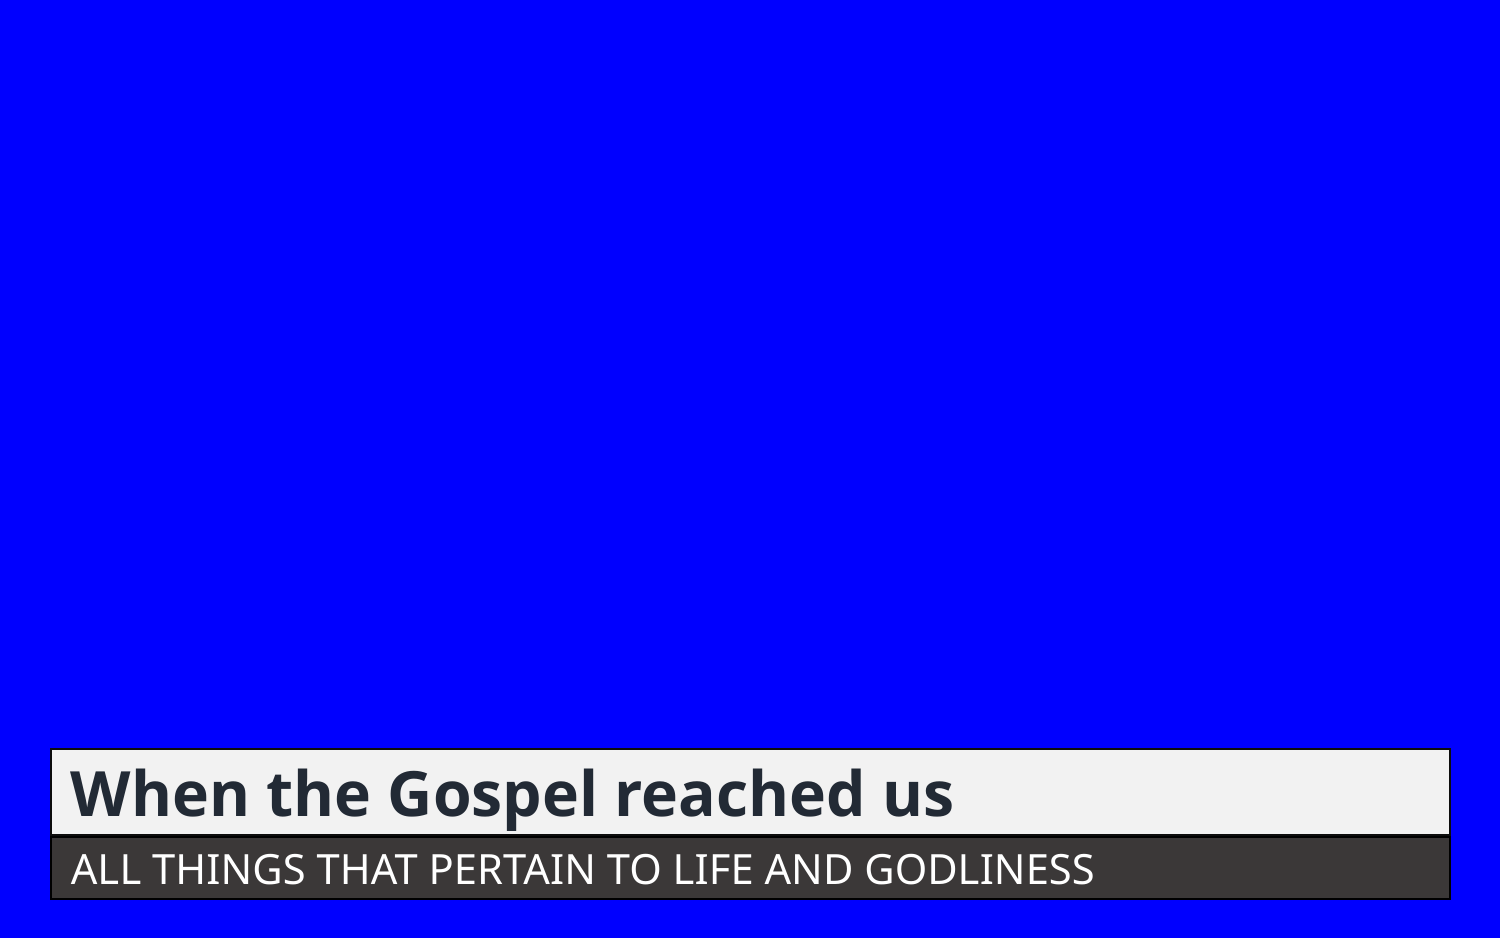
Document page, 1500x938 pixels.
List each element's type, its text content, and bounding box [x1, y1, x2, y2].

text_box When the Gospel reached us [50, 748, 1451, 835]
text_box ALL THINGS THAT PERTAIN TO LIFE AND GODLINESS [50, 837, 1451, 899]
